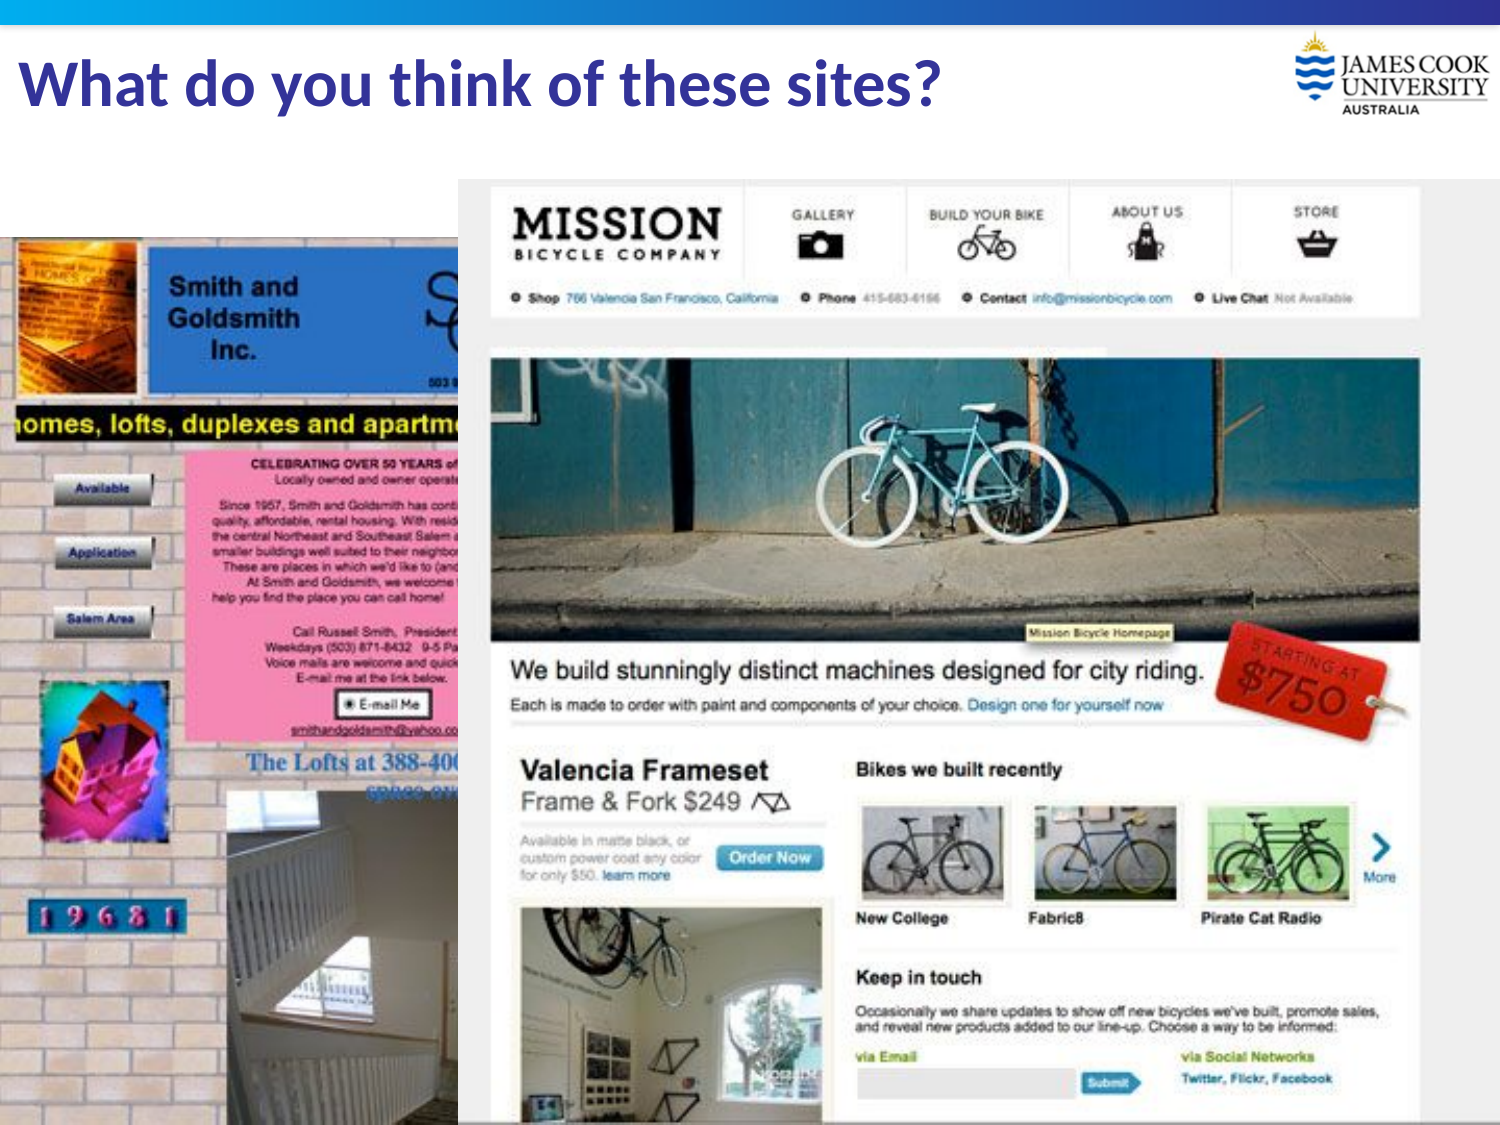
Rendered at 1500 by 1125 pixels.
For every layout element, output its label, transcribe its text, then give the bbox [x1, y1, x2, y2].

title What do you think of these sites? [3, 32, 1411, 113]
picture [0, 178, 1500, 1125]
picture [1287, 25, 1500, 123]
